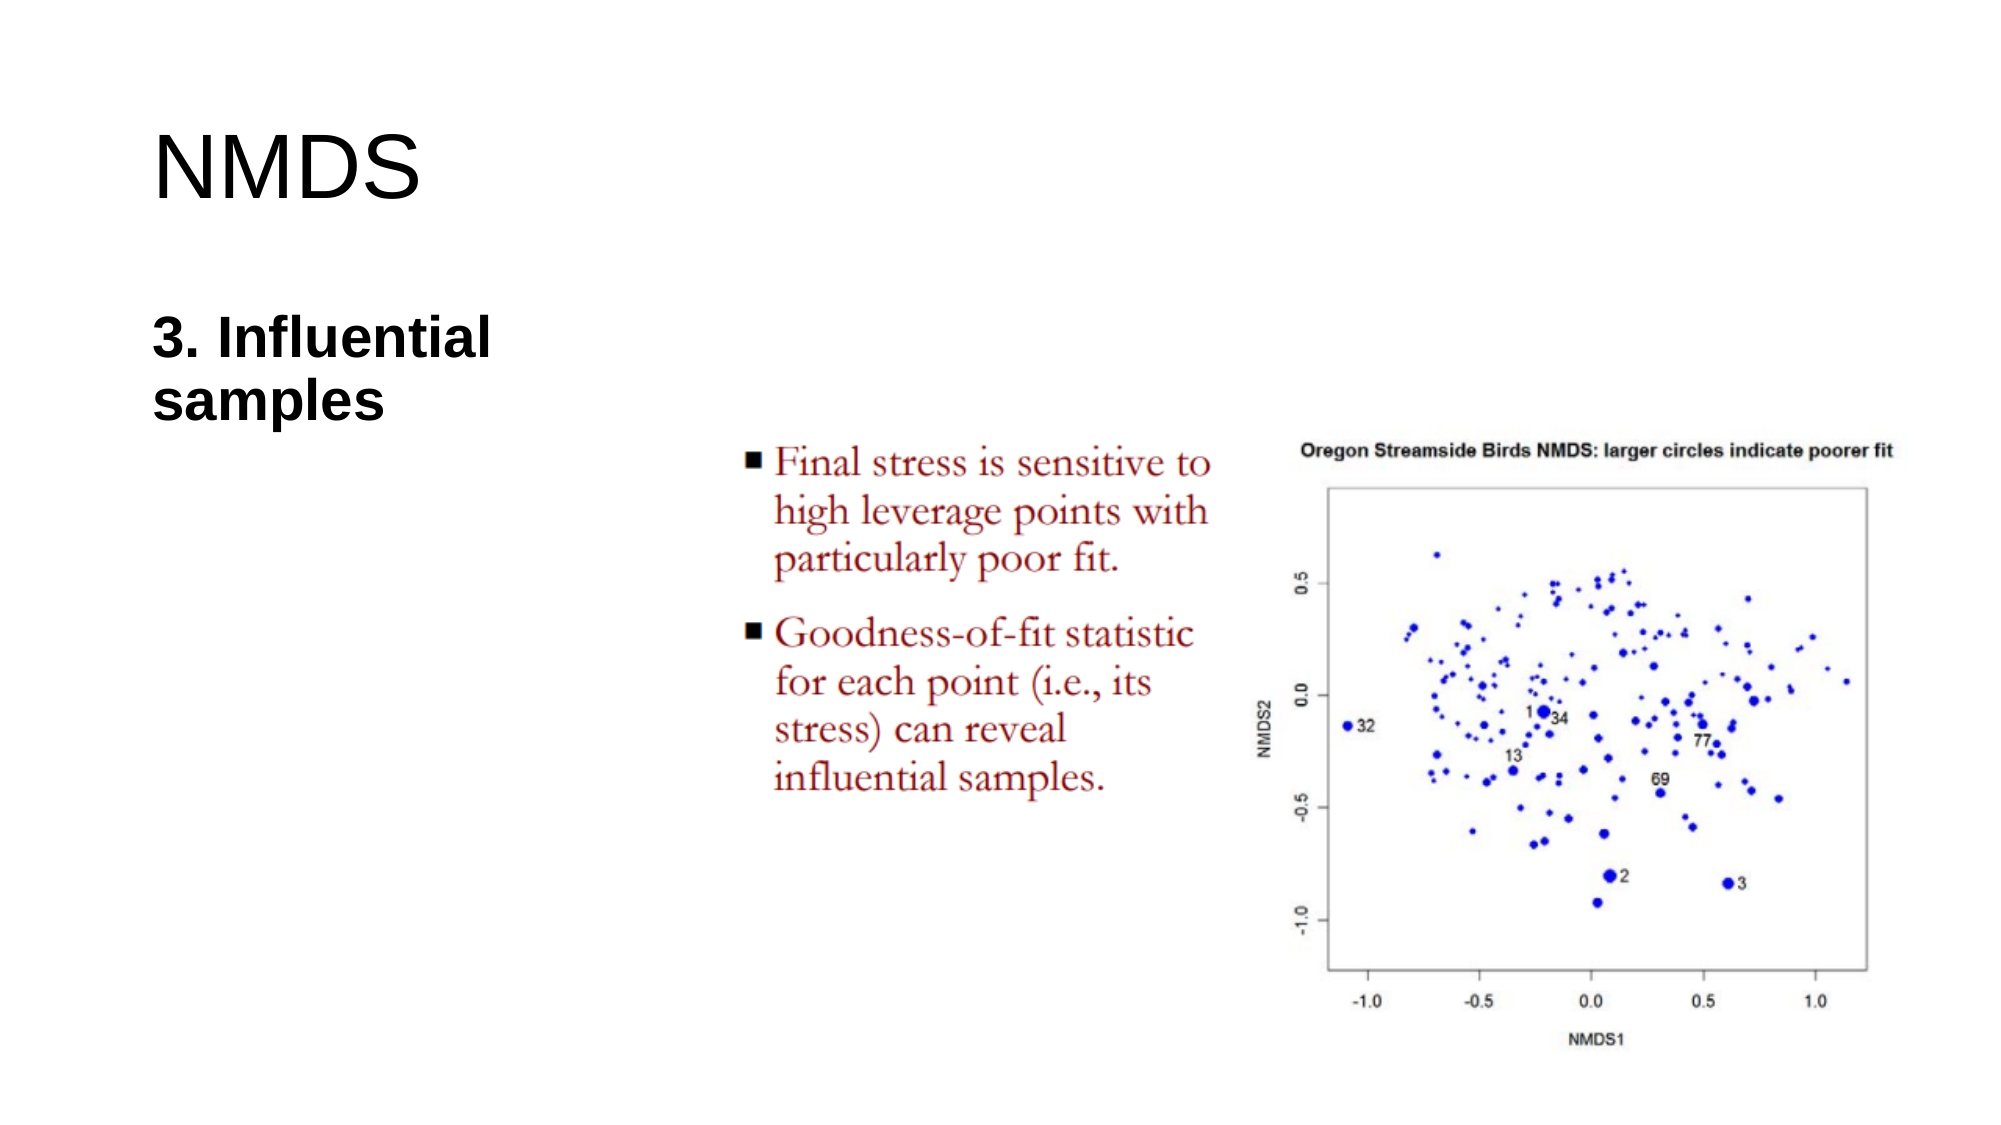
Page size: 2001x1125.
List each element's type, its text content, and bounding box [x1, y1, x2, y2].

title NMDS [137, 59, 1863, 278]
picture [706, 408, 1948, 1066]
list 3. Influential samples [137, 299, 741, 1014]
